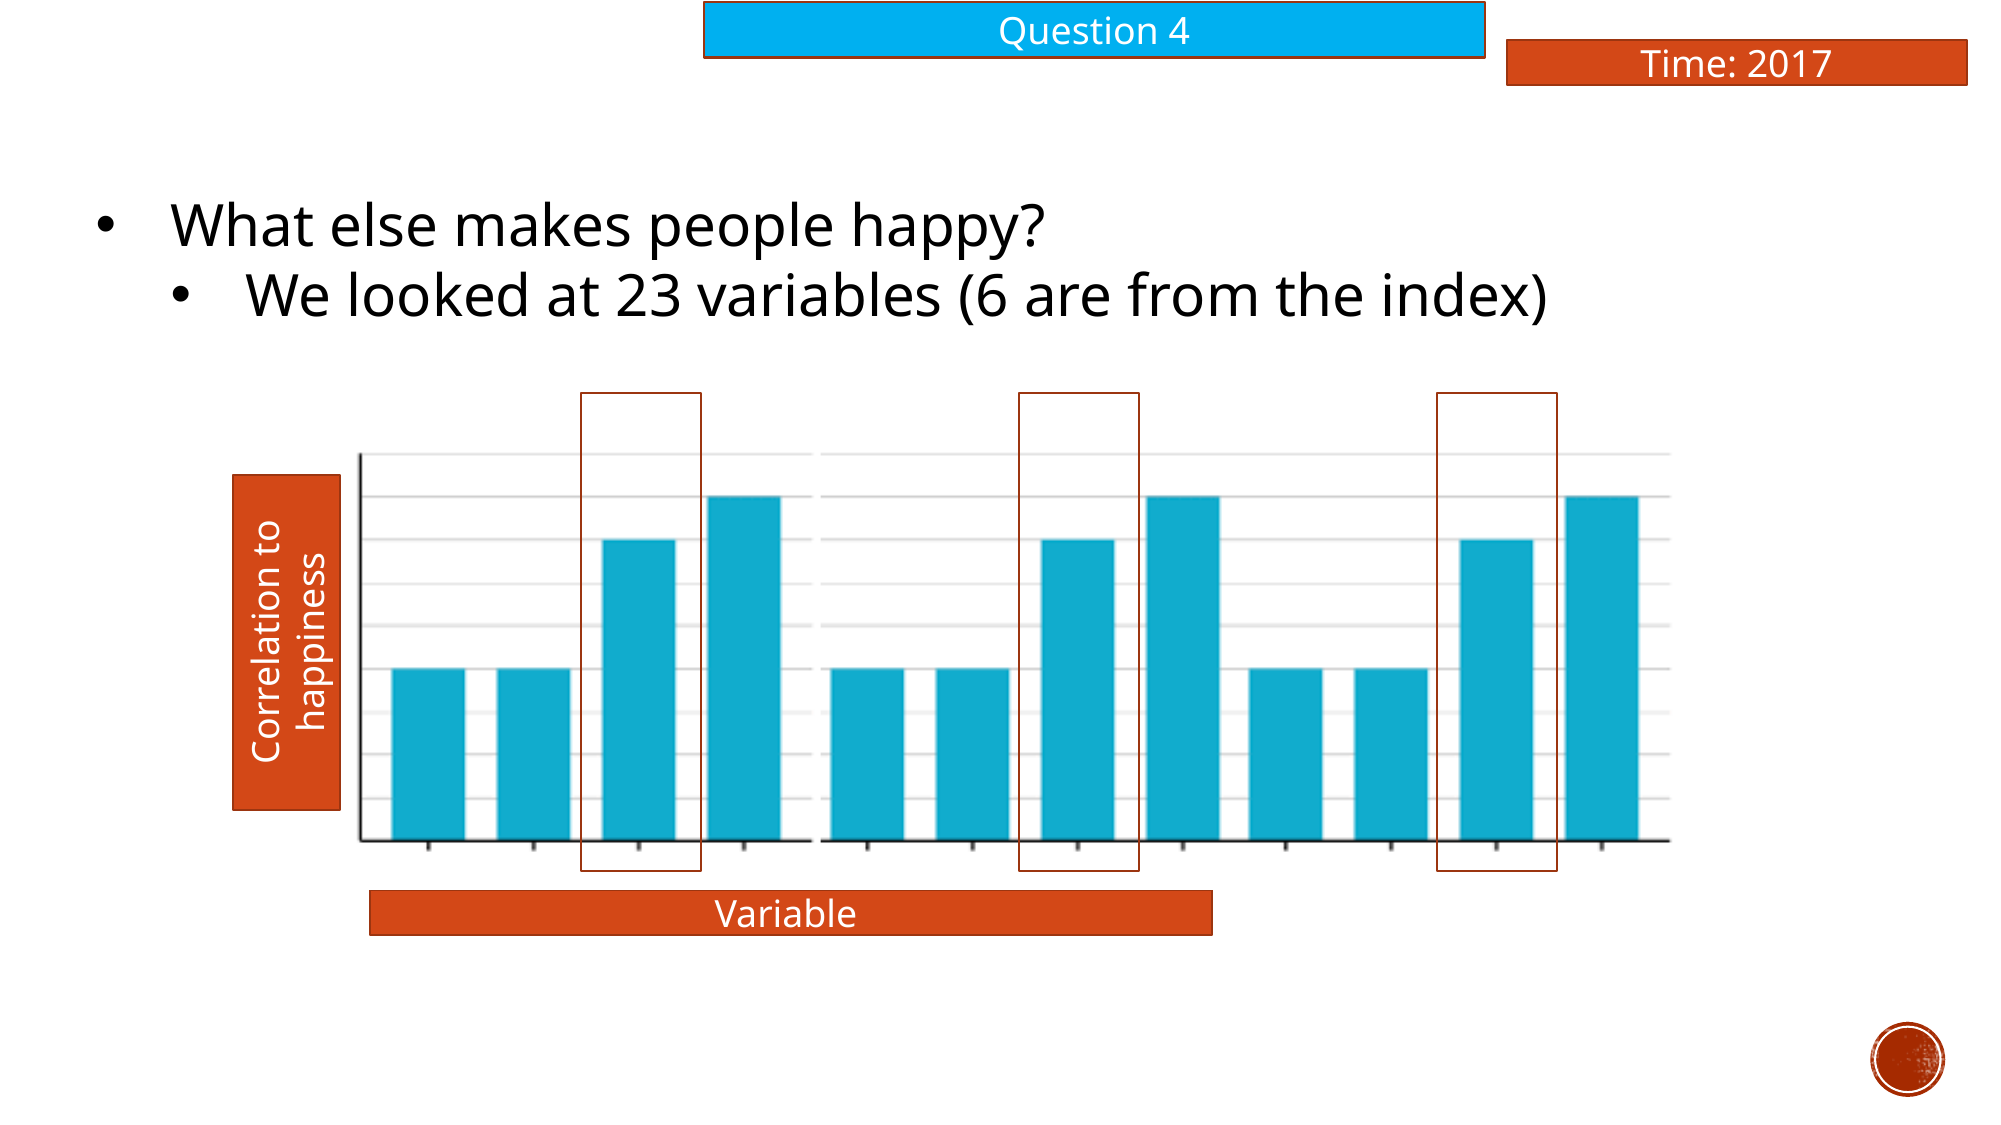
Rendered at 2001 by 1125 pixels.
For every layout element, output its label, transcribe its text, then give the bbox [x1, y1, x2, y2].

text_box Question 4 [703, 1, 1486, 59]
text_box Variable [369, 891, 1213, 936]
text_box [1436, 392, 1558, 439]
text_box Correlation to happiness [232, 474, 263, 811]
text_box [580, 392, 702, 438]
text_box [1018, 392, 1140, 438]
text_box What else makes people happy? We looked at 23 variables (6 are from the index) [5, 180, 1828, 547]
picture [264, 438, 1679, 890]
text_box Time: 2017 [1506, 39, 1968, 86]
